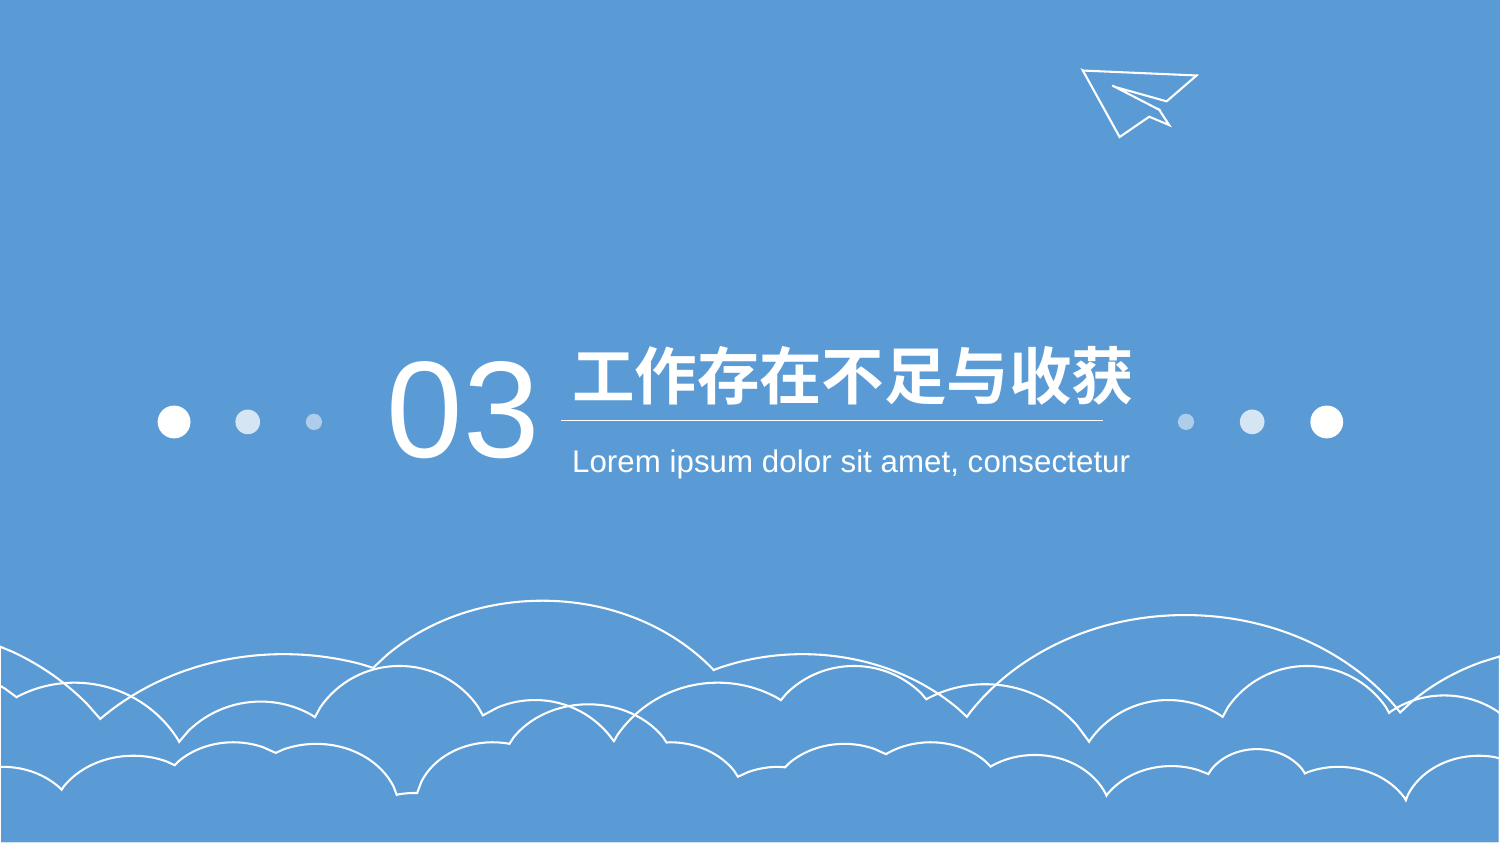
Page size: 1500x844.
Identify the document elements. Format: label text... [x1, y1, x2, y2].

text_box 工作存在不足与收获 [561, 315, 1154, 418]
text_box Lorem ipsum dolor sit amet, consectetur [561, 428, 1154, 486]
text_box 03 [374, 312, 552, 491]
